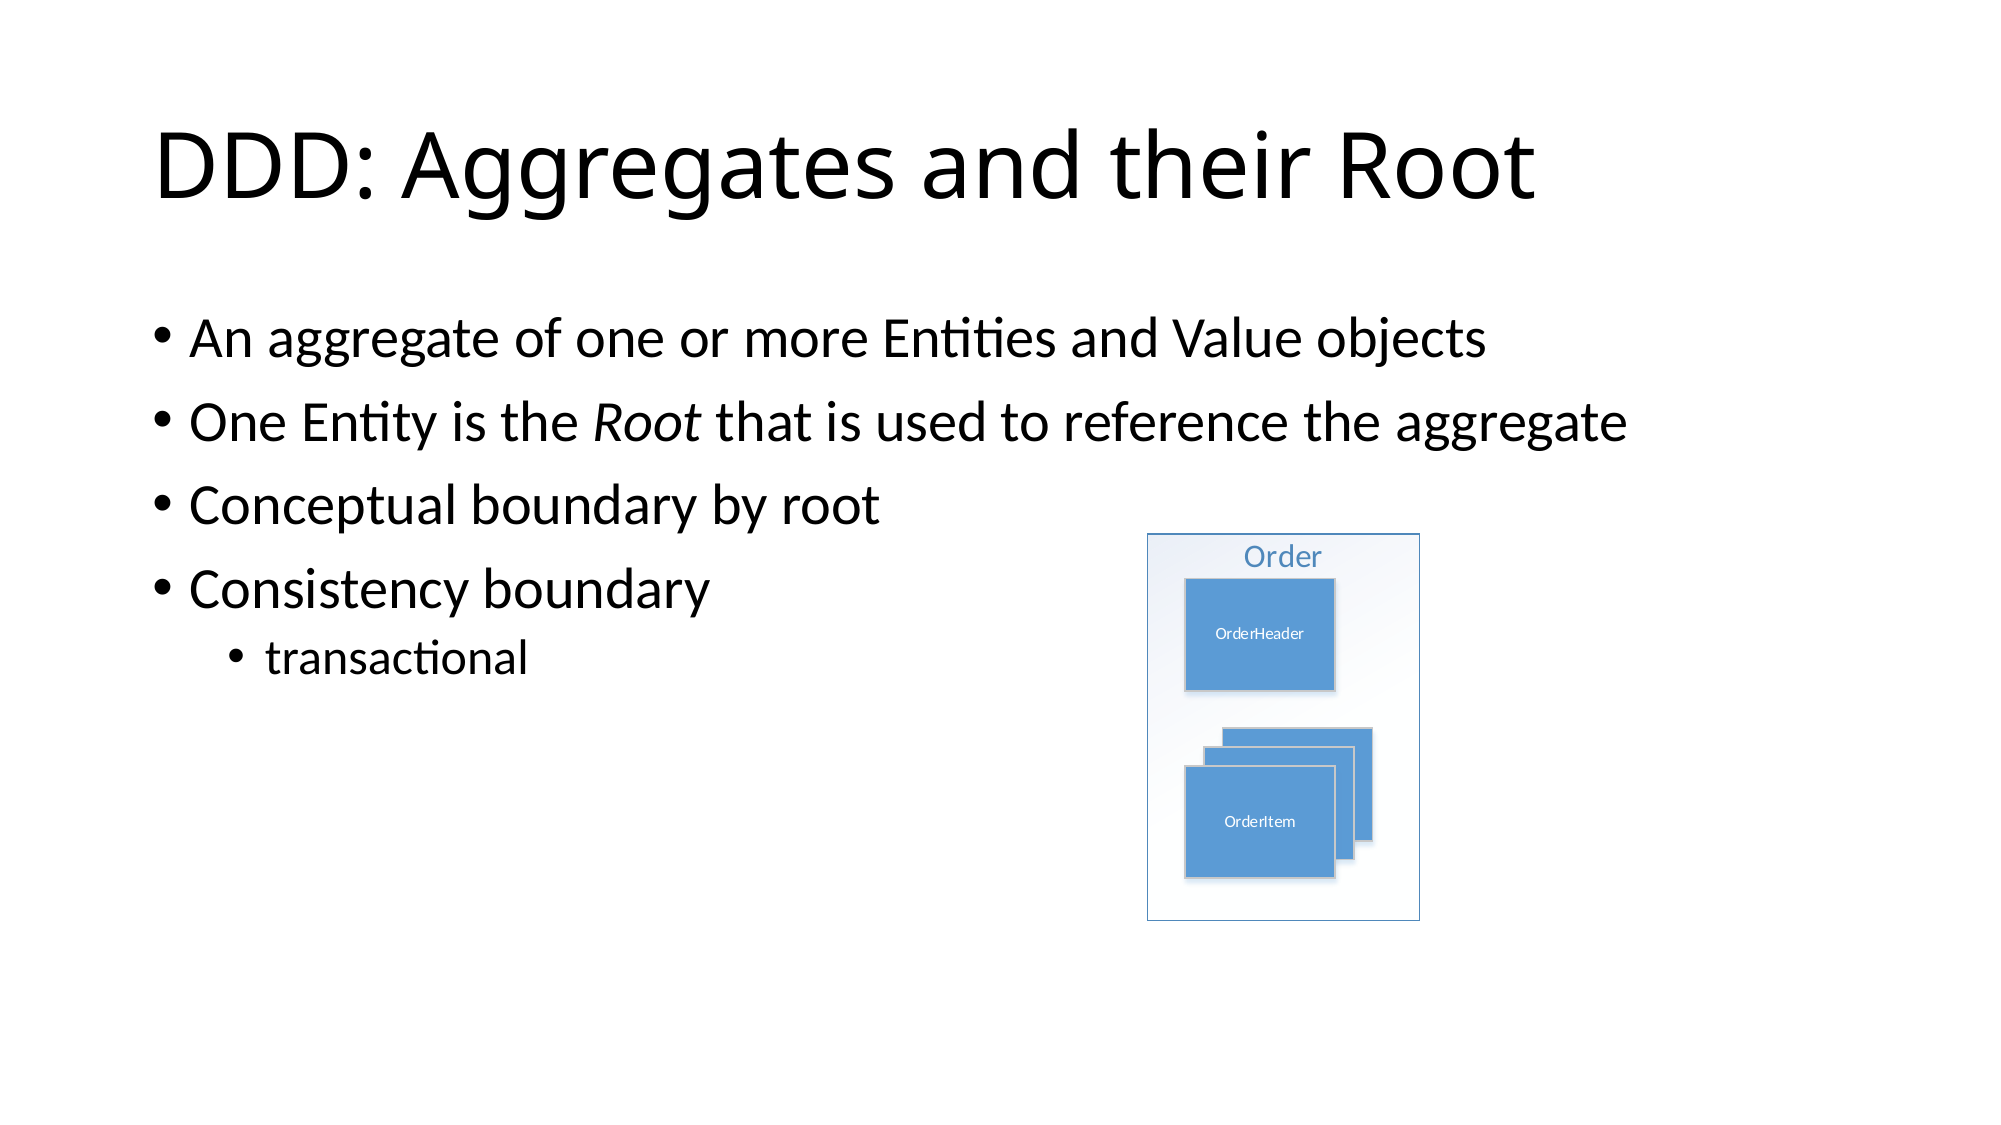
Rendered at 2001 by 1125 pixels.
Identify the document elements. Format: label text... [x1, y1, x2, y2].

list An aggregate of one or more Entities and Value objects One Entity is the Root that is used to reference the aggregate Conceptual boundary by root Consistency boundary transactional [137, 299, 1863, 1014]
title DDD: Aggregates and their Root [137, 59, 1863, 278]
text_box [1144, 525, 1422, 921]
